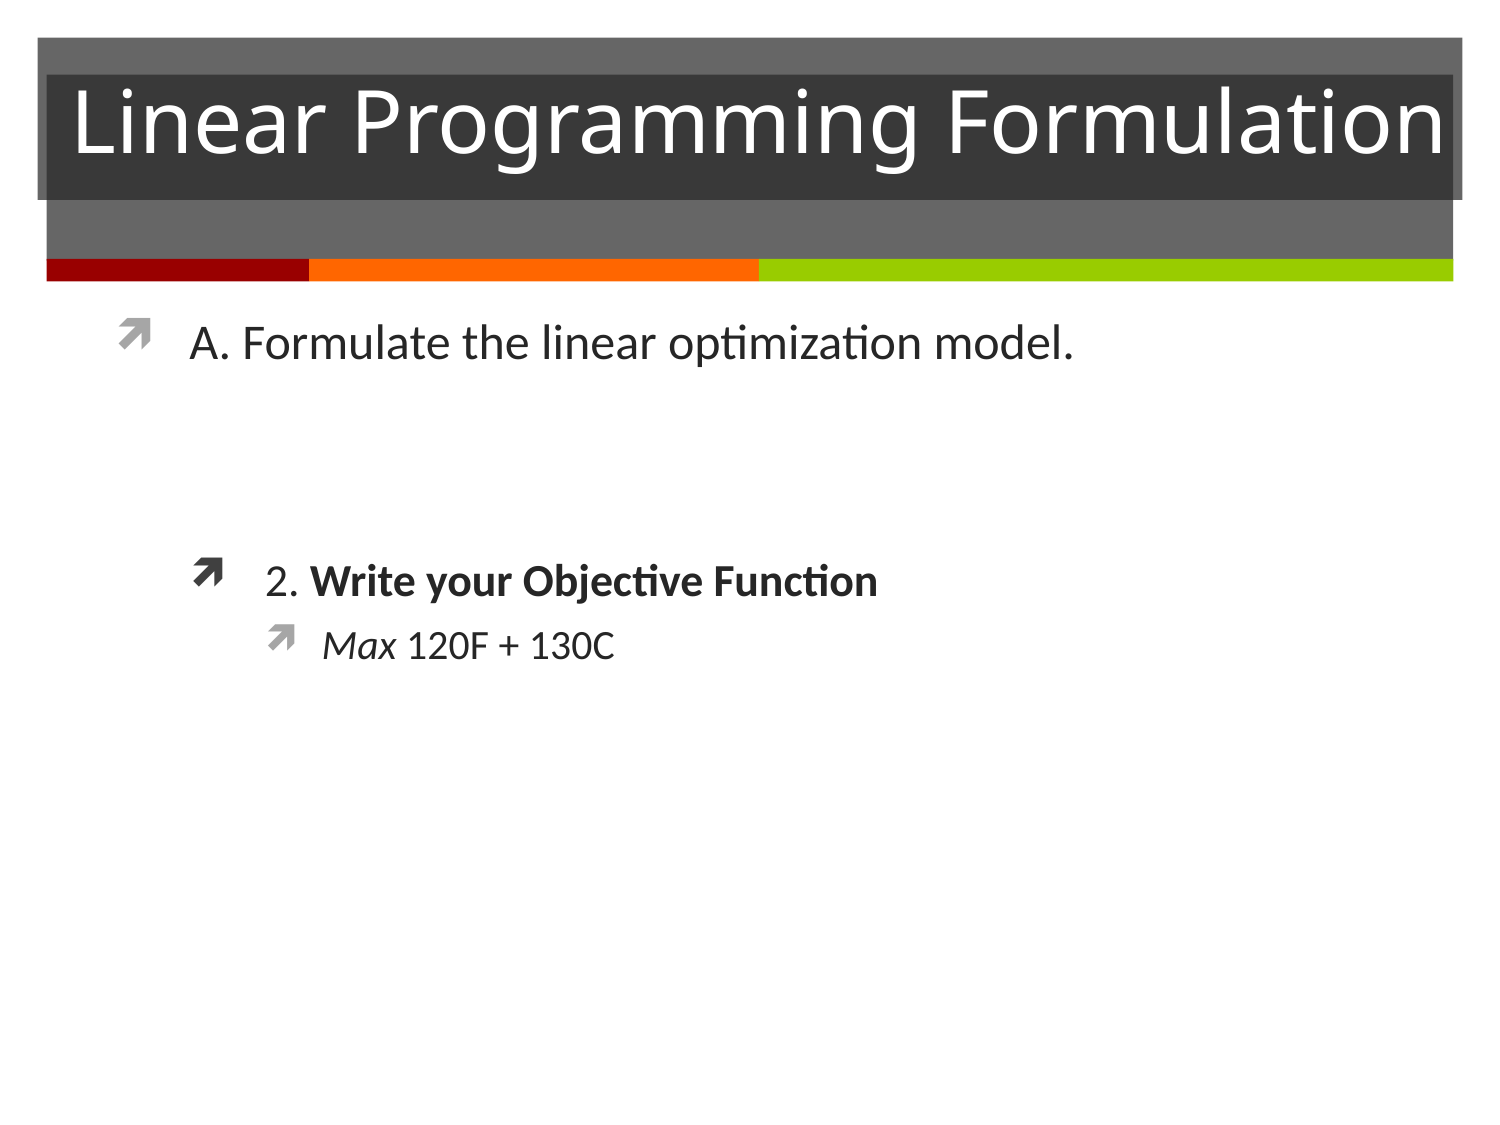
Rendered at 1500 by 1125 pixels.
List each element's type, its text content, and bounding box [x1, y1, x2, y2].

list A. Formulate the linear optimization model. 2. Write your Objective Function Max 120F + 130C [99, 200, 1438, 1125]
title Linear Programming Formulation [37, 37, 1463, 200]
